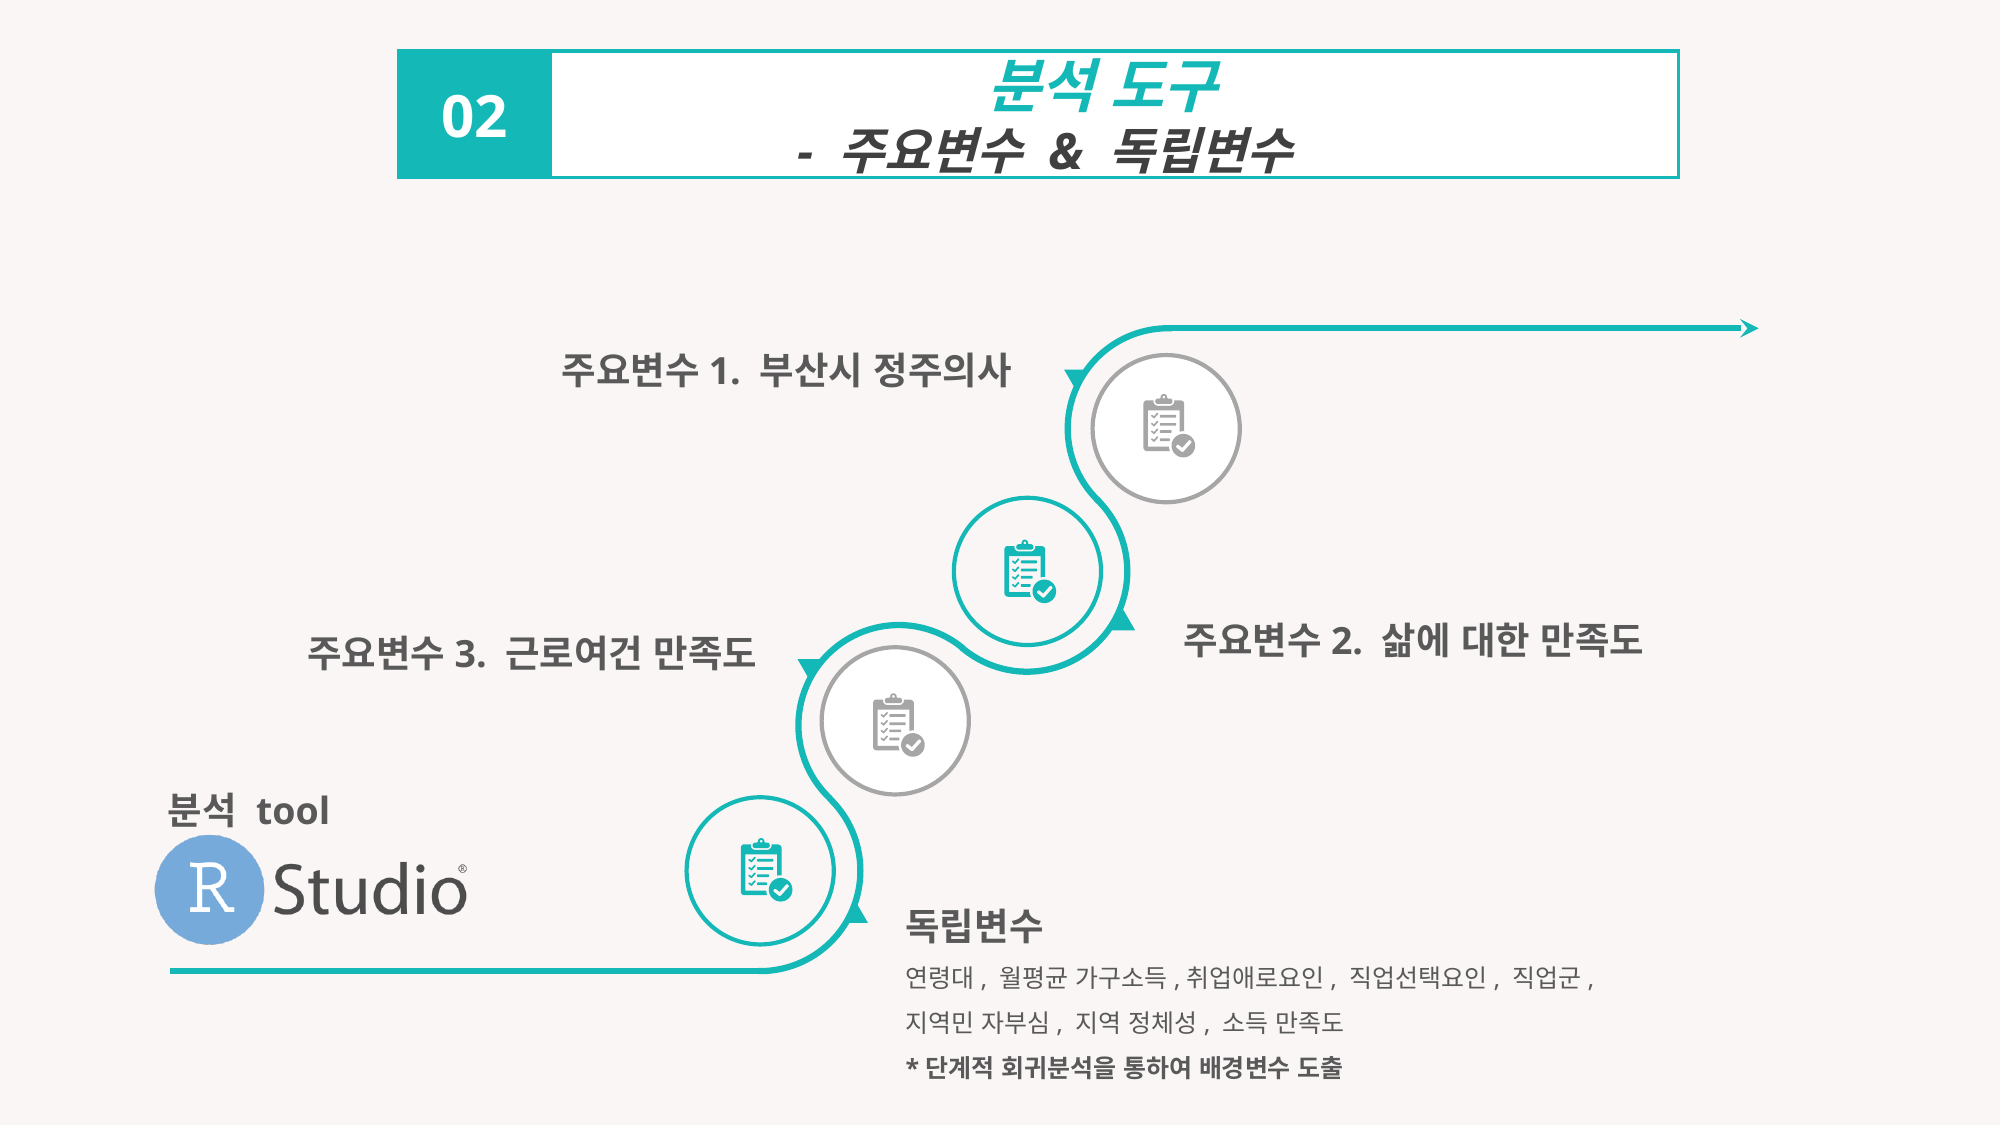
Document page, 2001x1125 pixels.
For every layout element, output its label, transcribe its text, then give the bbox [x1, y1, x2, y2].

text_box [398, 50, 1679, 178]
text_box [960, 500, 1129, 673]
text_box [1066, 327, 1173, 503]
text_box [685, 796, 811, 946]
text_box [873, 693, 914, 751]
text_box [1032, 579, 1057, 604]
text_box 주요변수1. 부산시 정주의사 [435, 317, 1027, 400]
text_box [952, 496, 1103, 647]
text_box [758, 798, 862, 973]
text_box [820, 646, 970, 796]
text_box [1091, 354, 1241, 504]
text_box [1109, 607, 1137, 632]
text_box [797, 624, 962, 800]
text_box 독립변수 연령대, 월평균 가구소득,취업애로요인, 직업선택요인, 직업군, 지역민 자부심, 지역 정체성, 소득 만족도 *단계적 회귀분석을 통하여 배경변수 도출 [890, 872, 1665, 1090]
text_box [1062, 368, 1090, 393]
text_box 주요변수3. 근로여건 만족도 [181, 600, 773, 683]
text_box [740, 838, 782, 896]
text_box 분석 tool [153, 779, 346, 834]
picture [153, 834, 468, 945]
text_box [901, 733, 925, 757]
text_box 주요변수2. 삶에 대한 만족도 [1169, 586, 1760, 669]
text_box [795, 658, 824, 682]
text_box [768, 877, 793, 902]
text_box [1171, 433, 1196, 458]
text_box [842, 900, 870, 924]
text_box [1143, 394, 1185, 452]
text_box [1004, 539, 1046, 597]
